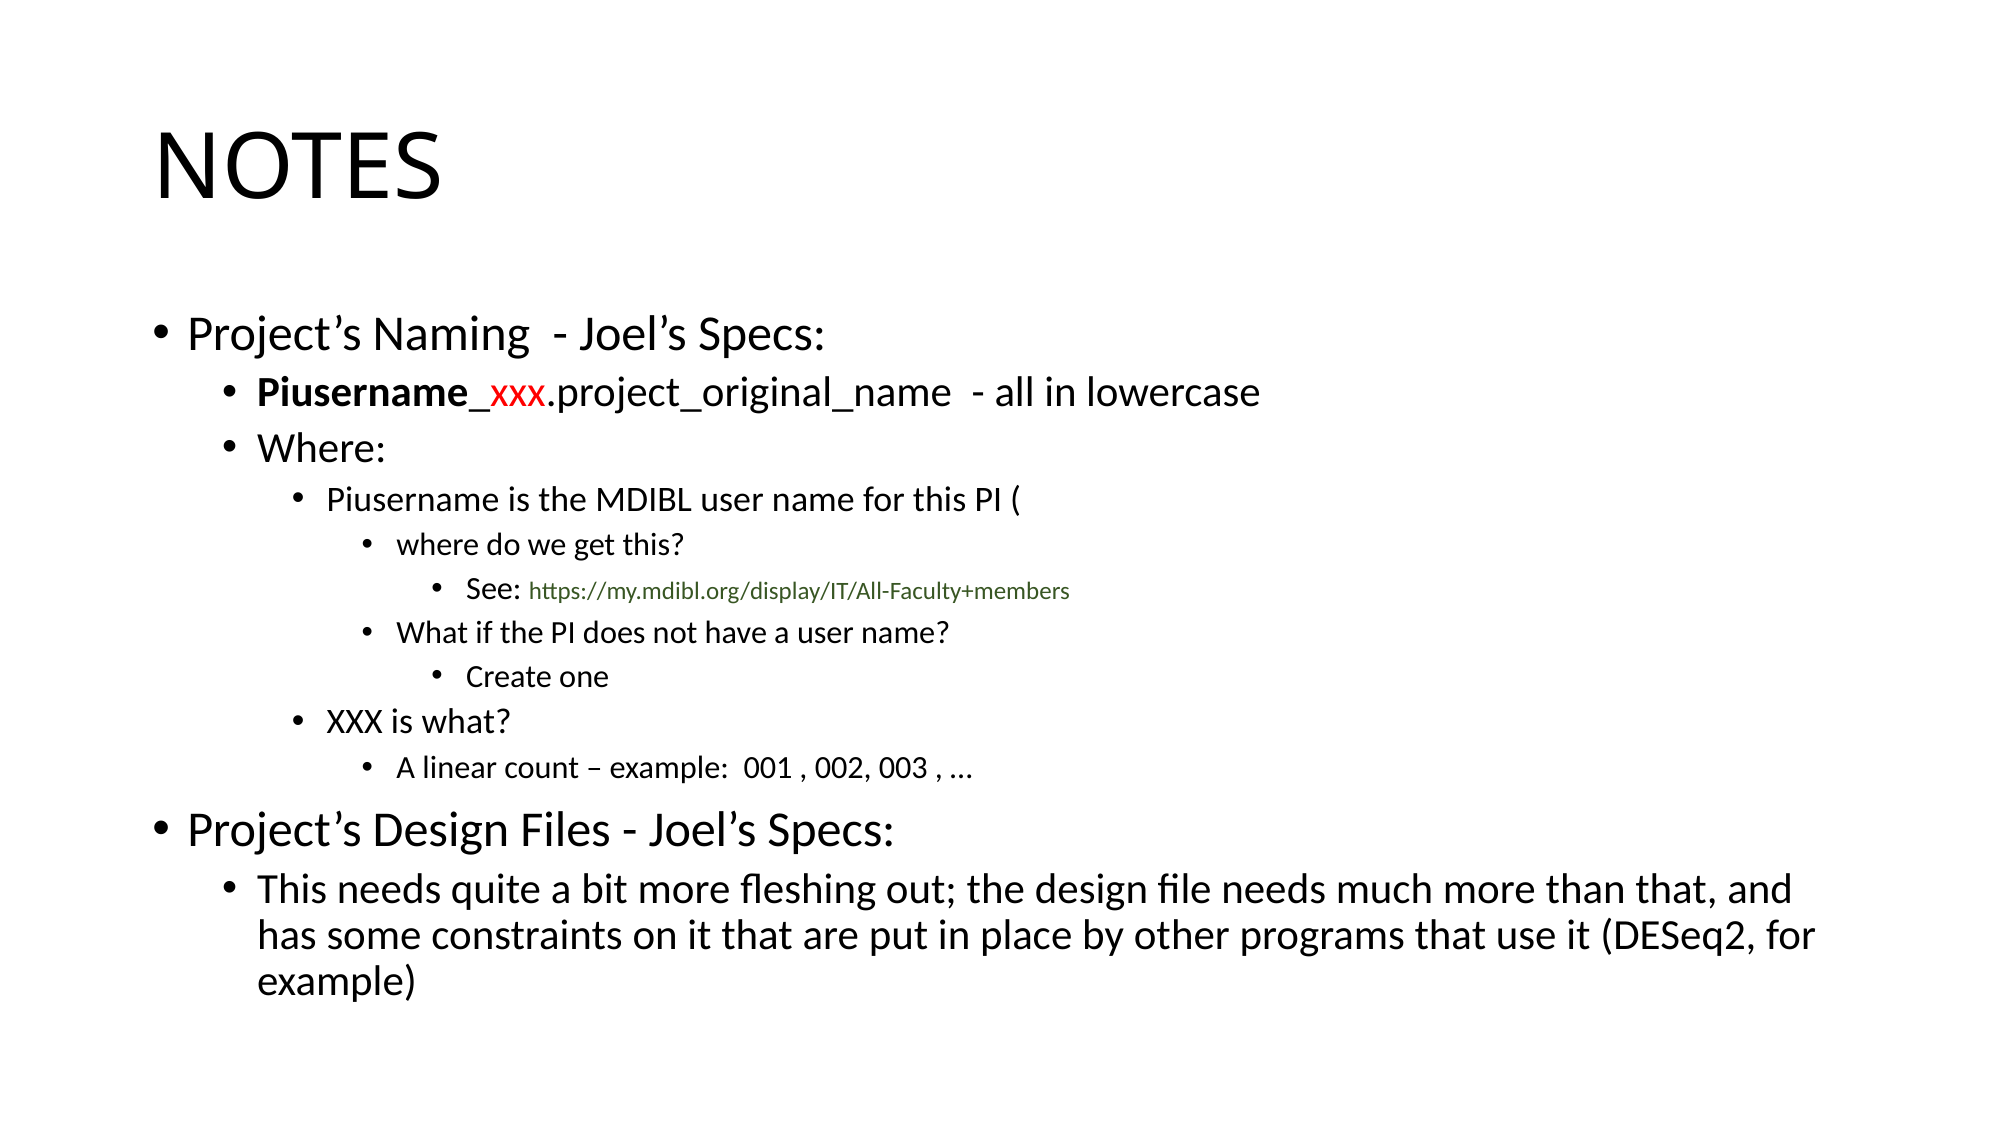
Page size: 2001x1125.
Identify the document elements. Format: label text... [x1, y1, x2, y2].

list Project’s Naming - Joel’s Specs: Piusername_xxx.project_original_name - all in lowercase Where: Piusername is the MDIBL user name for this PI ( where do we get this? See: https://my.mdibl.org/display/IT/All-Faculty+members What if the PI does not have a user name? Create one XXX is what? A linear count – example: 001 , 002, 003 , … Project’s Design Files - Joel’s Specs: This needs quite a bit more fleshing out; the design file needs much more than that, and has some constraints on it that are put in place by other programs that use it (DESeq2, for example) [137, 299, 1863, 1014]
title NOTES [137, 59, 1863, 278]
